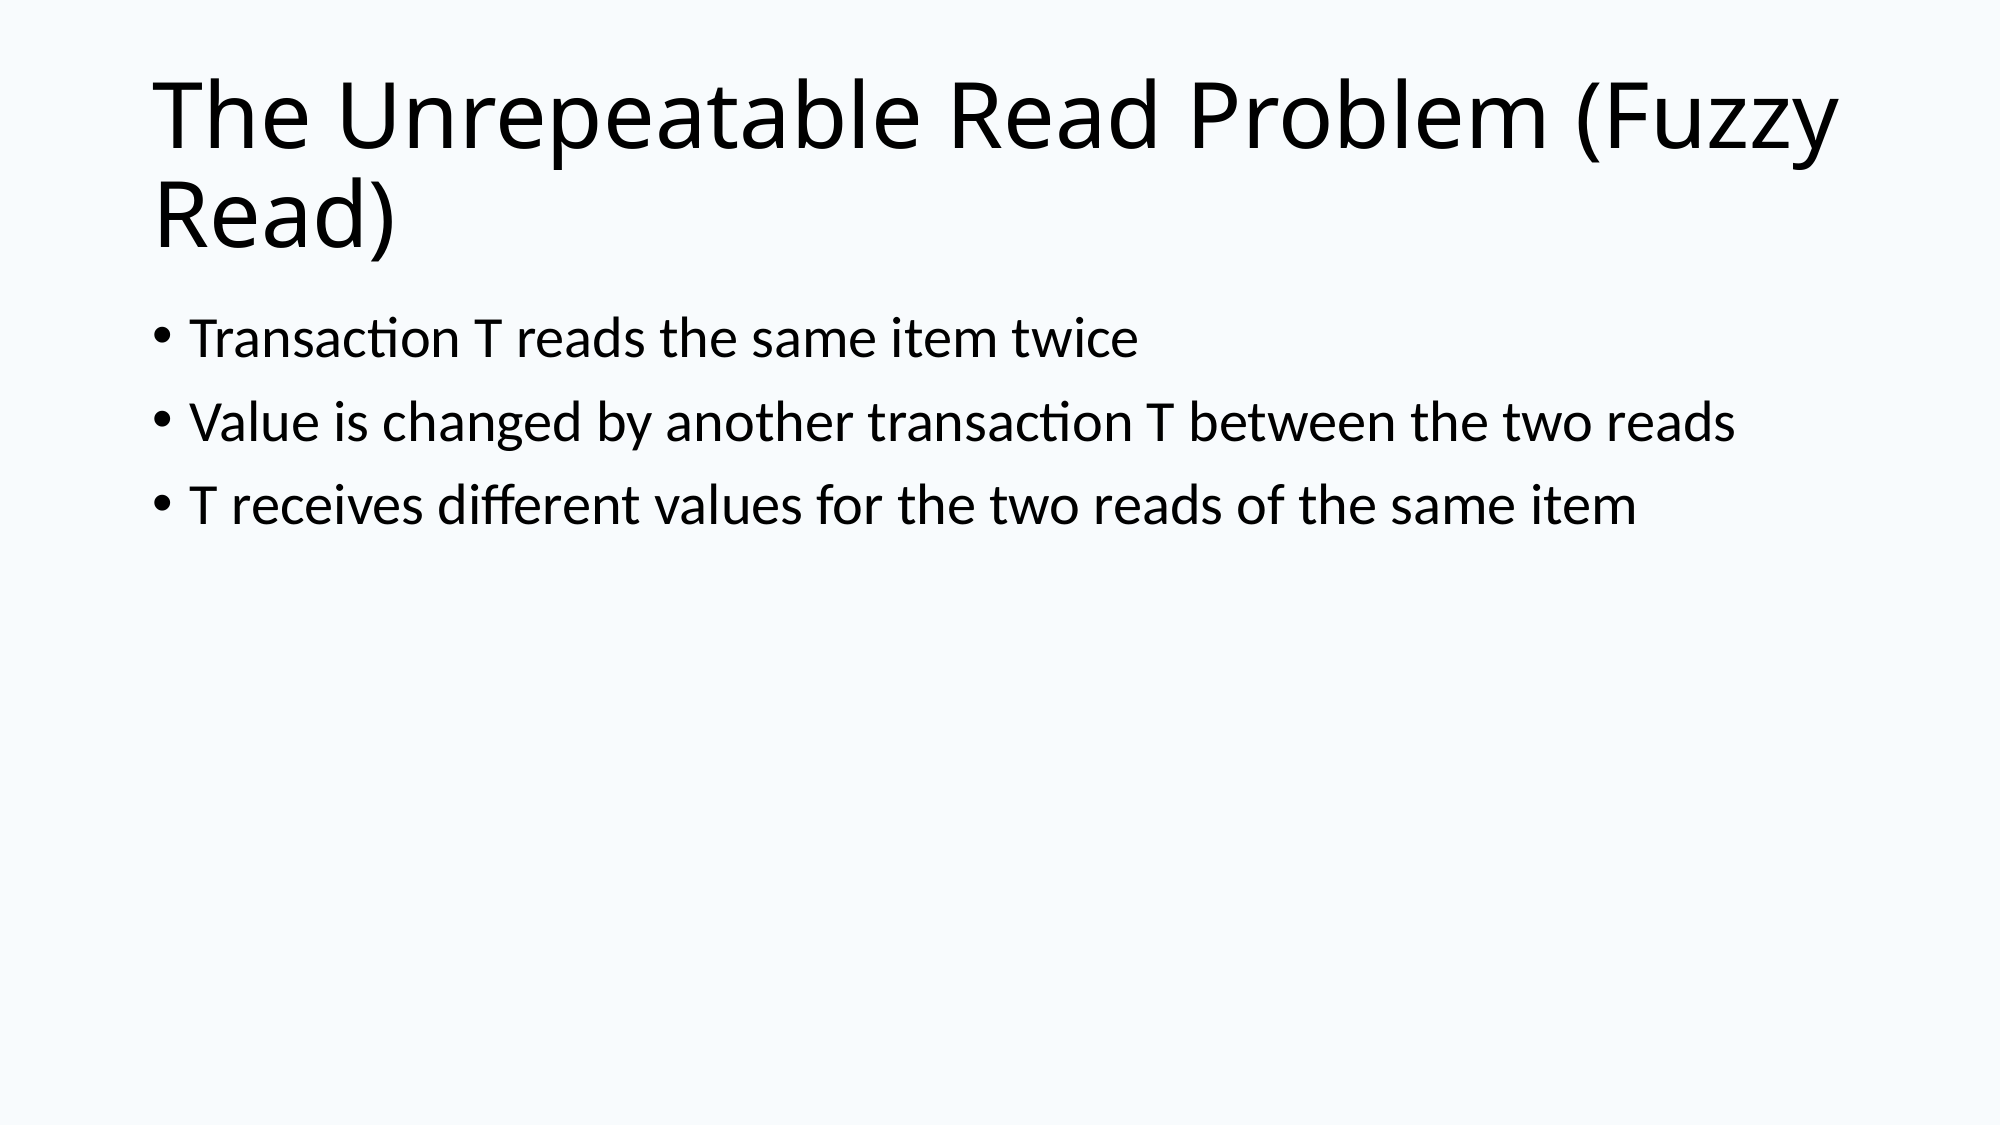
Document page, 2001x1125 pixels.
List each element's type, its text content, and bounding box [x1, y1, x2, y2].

title The Unrepeatable Read Problem (Fuzzy Read) [137, 59, 1863, 278]
